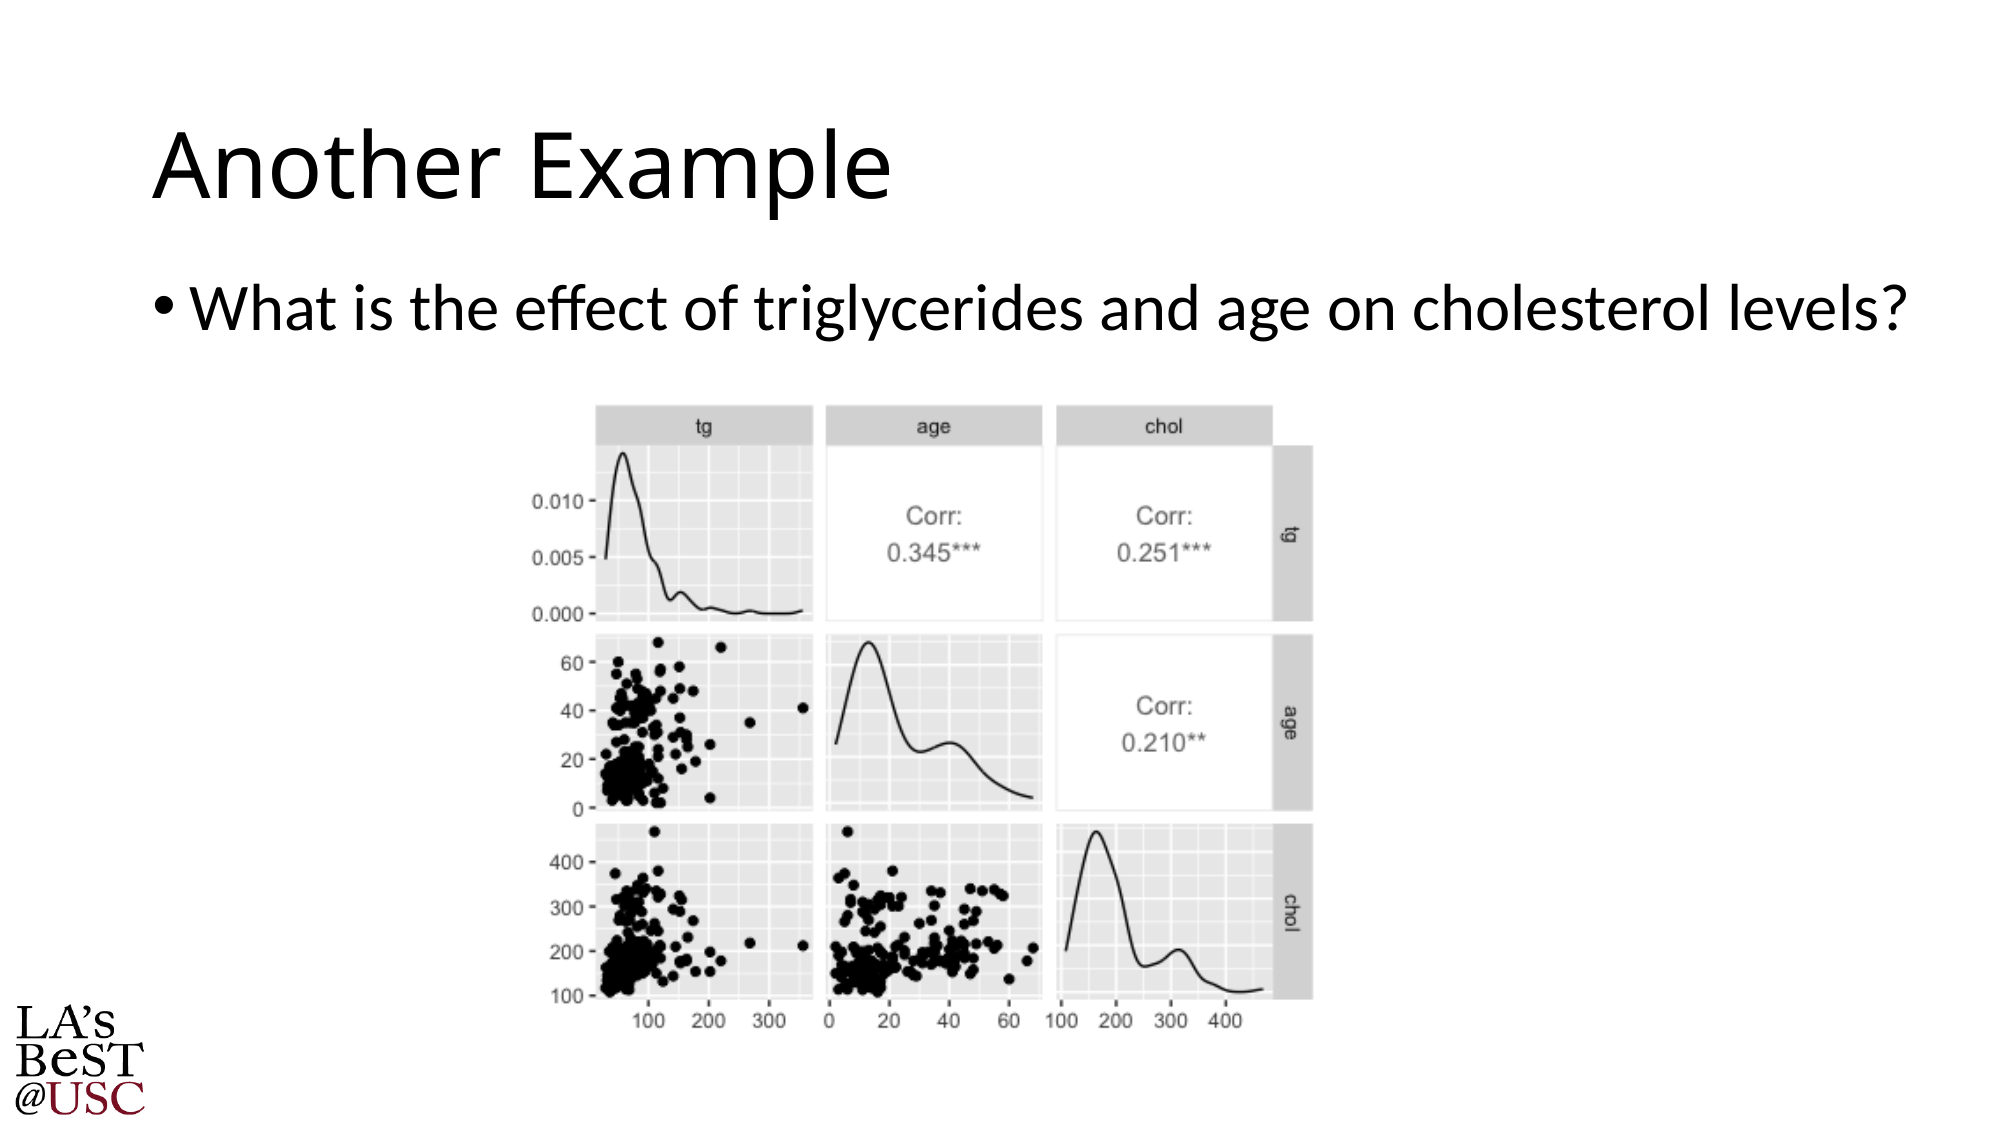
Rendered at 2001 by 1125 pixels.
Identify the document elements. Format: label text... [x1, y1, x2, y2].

picture [12, 999, 150, 1120]
title Another Example [137, 59, 1863, 240]
picture [520, 393, 1326, 1044]
list What is the effect of triglycerides and age on cholesterol levels? [137, 240, 1946, 1098]
